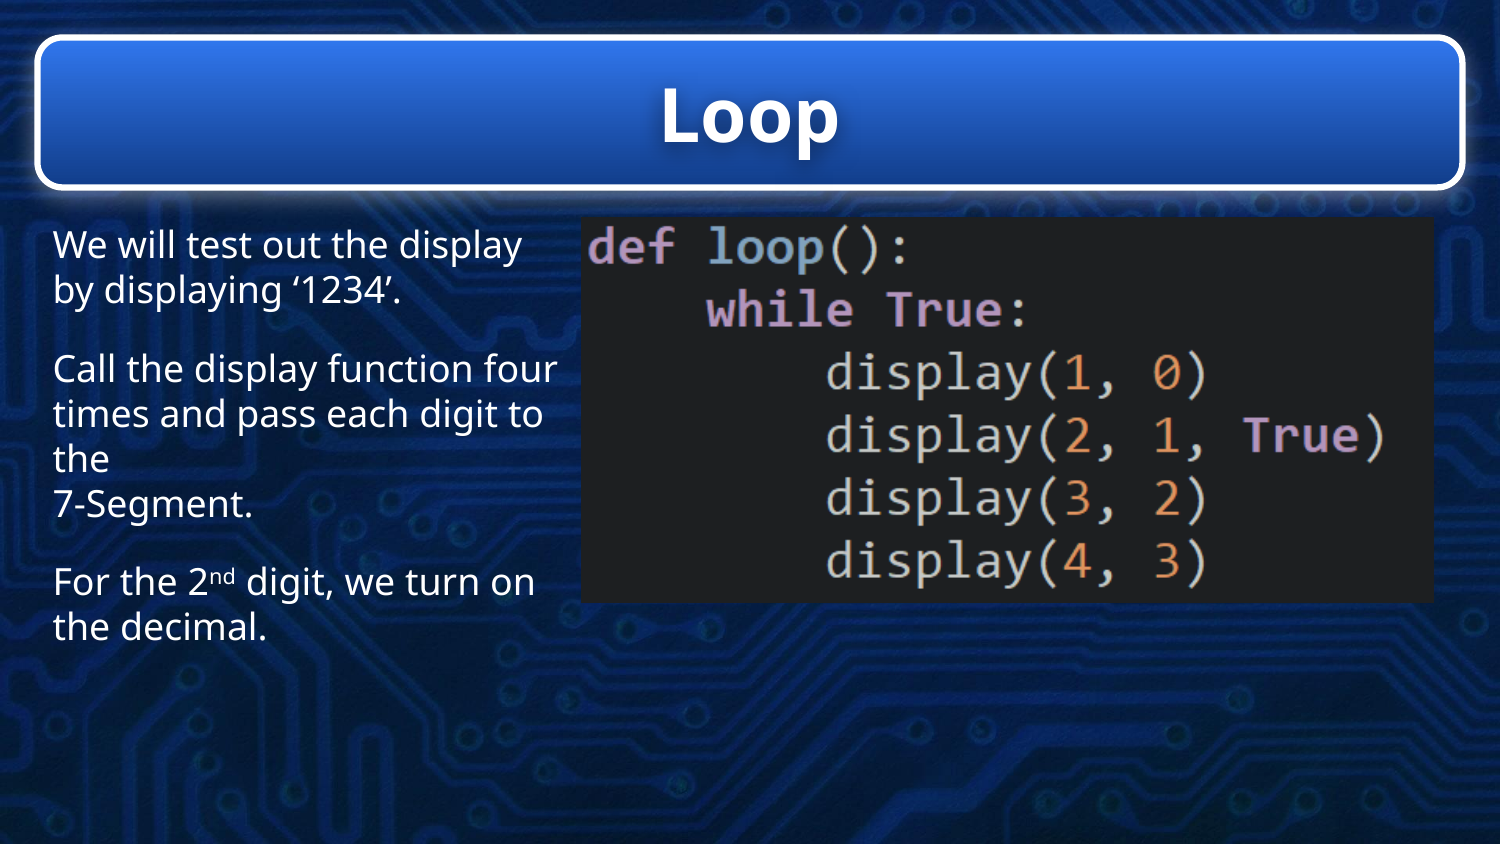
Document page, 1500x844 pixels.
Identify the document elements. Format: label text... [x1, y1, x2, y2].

list We will test out the display by displaying ‘1234’. Call the display function four times and pass each digit to the 7-Segment. For the 2nd digit, we turn on the decimal. [37, 206, 582, 815]
title Loop [75, 56, 1425, 169]
list These functions were developed in the L2 7-Seg project and will be used again to handle the segments of each display. [31, 63, 1469, 201]
picture [0, 0, 1500, 844]
